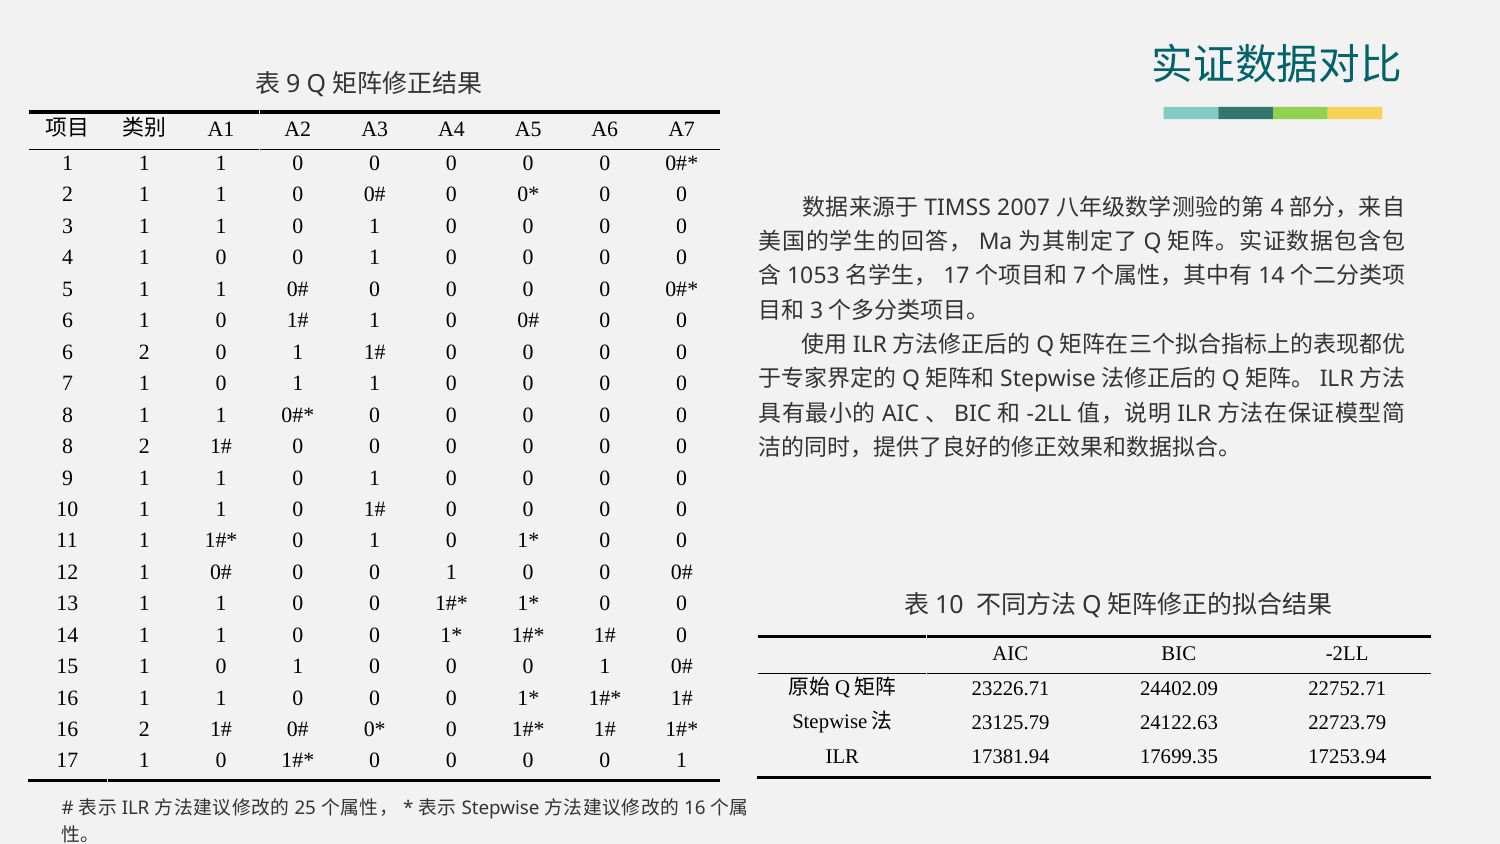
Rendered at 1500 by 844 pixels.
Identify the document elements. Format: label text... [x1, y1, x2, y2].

text_box 数据来源于TIMSS 2007八年级数学测验的第4部分，来自美国的学生的回答，Ma为其制定了Q矩阵。实证数据包含包含1053名学生，17个项目和7个属性，其中有14个二分类项目和3个多分类项目。 使用ILR方法修正后的Q矩阵在三个拟合指标上的表现都优于专家界定的Q矩阵和Stepwise法修正后的Q矩阵。ILR方法具有最小的AIC、BIC和-2LL值，说明ILR方法在保证模型简洁的同时，提供了良好的修正效果和数据拟合。 [743, 178, 1420, 468]
text_box 表9 Q矩阵修正结果 [76, 52, 611, 105]
text_box 实证数据对比 [1151, 37, 1446, 88]
picture [6, 110, 1500, 820]
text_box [1163, 106, 1383, 120]
text_box 表10 不同方法Q矩阵修正的拟合结果 [826, 573, 1361, 626]
text_box #表示ILR方法建议修改的25个属性，*表示Stepwise方法建议修改的16个属性。 [61, 800, 749, 844]
